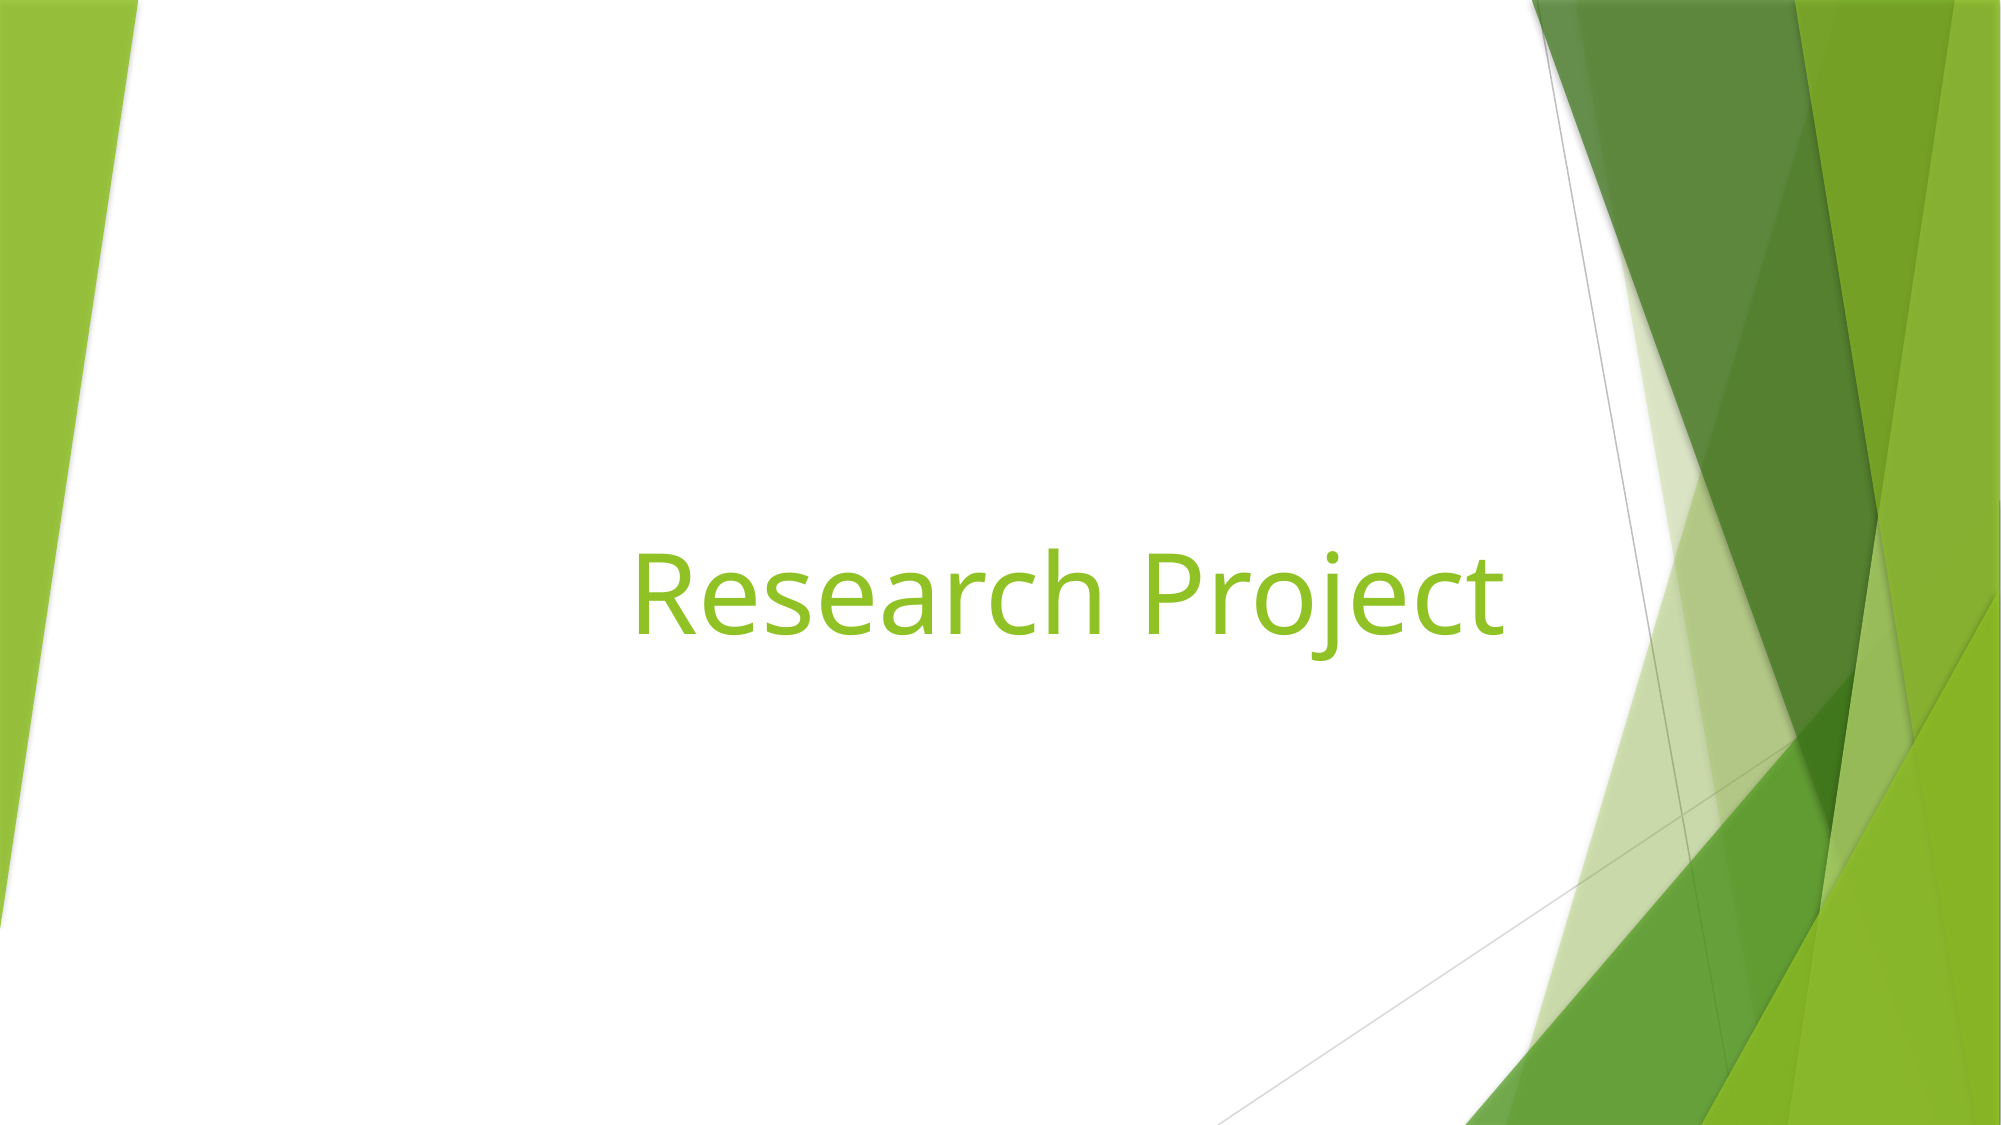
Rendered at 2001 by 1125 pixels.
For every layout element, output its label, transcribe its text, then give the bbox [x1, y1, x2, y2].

title Research Project [247, 394, 1522, 665]
